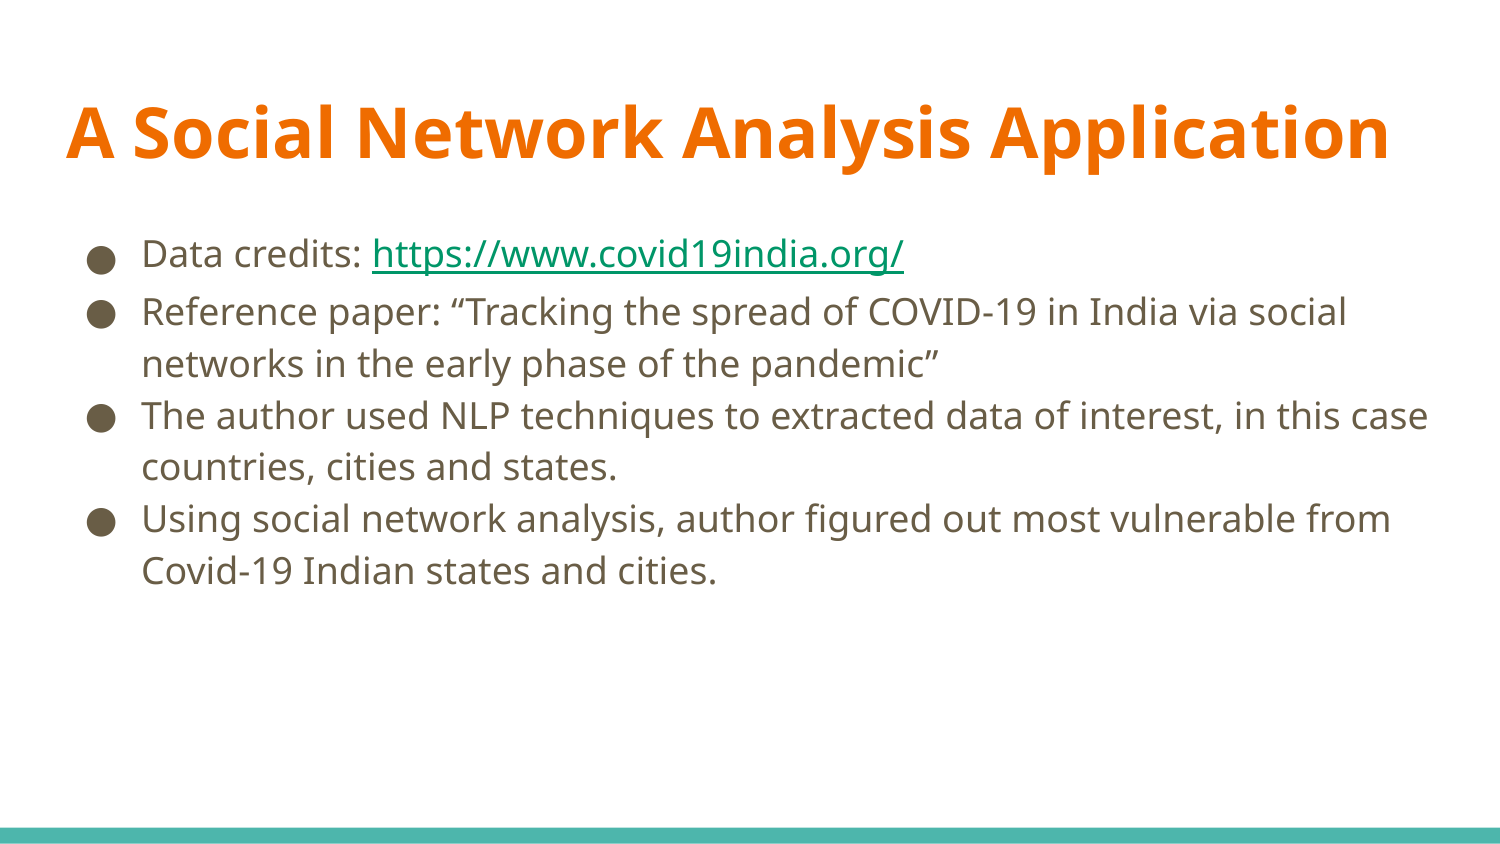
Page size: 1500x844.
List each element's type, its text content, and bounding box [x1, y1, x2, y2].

title A Social Network Analysis Application [51, 72, 1449, 189]
list Data credits: https://www.covid19india.org/ Reference paper: “Tracking the spread of COVID-19 in India via social networks in the early phase of the pandemic” The author used NLP techniques to extracted data of interest, in this case countries, cities and states. Using social network analysis, author figured out most vulnerable from Covid-19 Indian states and cities. [51, 207, 1449, 750]
